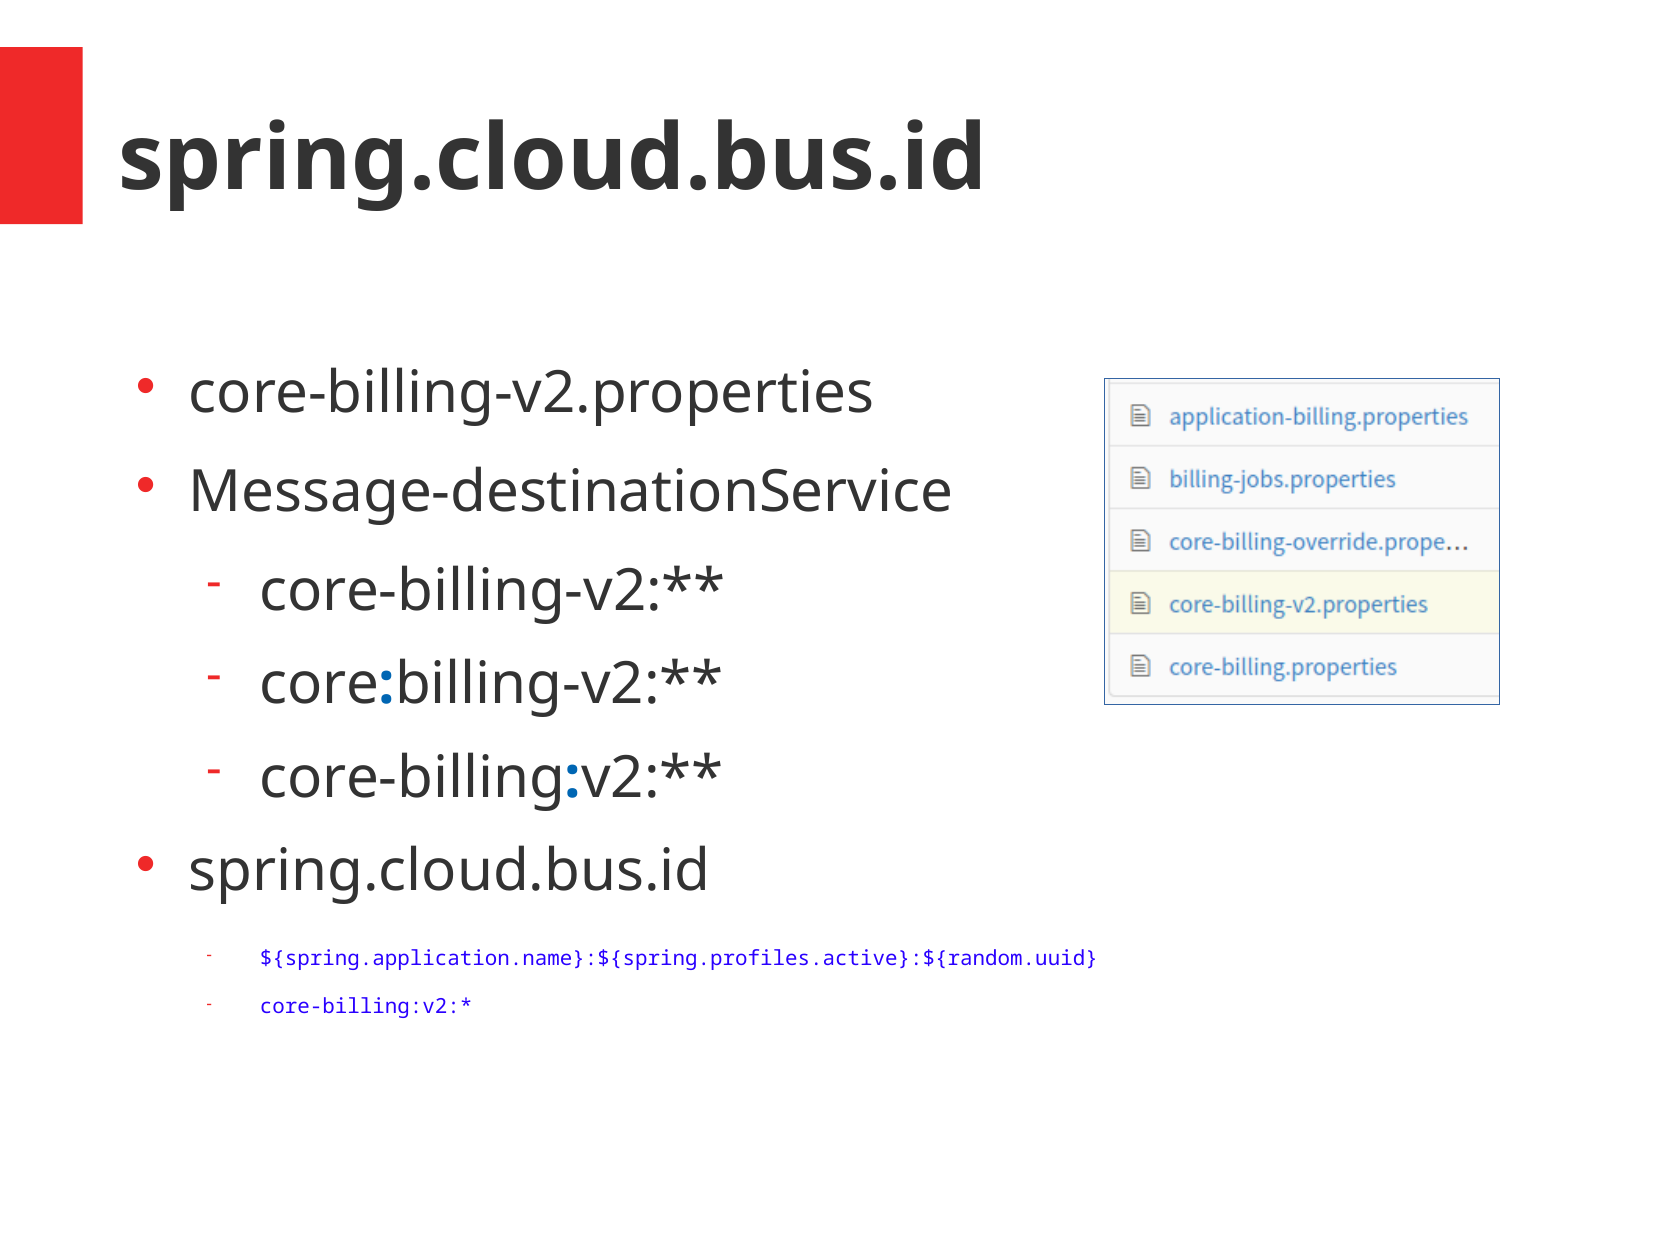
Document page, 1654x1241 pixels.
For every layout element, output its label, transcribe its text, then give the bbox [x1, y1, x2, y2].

text_box spring.cloud.bus.id [118, 49, 1571, 257]
picture [1104, 378, 1501, 706]
text_box core-billing-v2.properties Message-destinationService core-billing-v2:** core:billing-v2:** core-billing:v2:** spring.cloud.bus.id ${spring.application.name}:${spring.profiles.active}:${random.uuid} core-billing:v2:* [118, 354, 1536, 1074]
